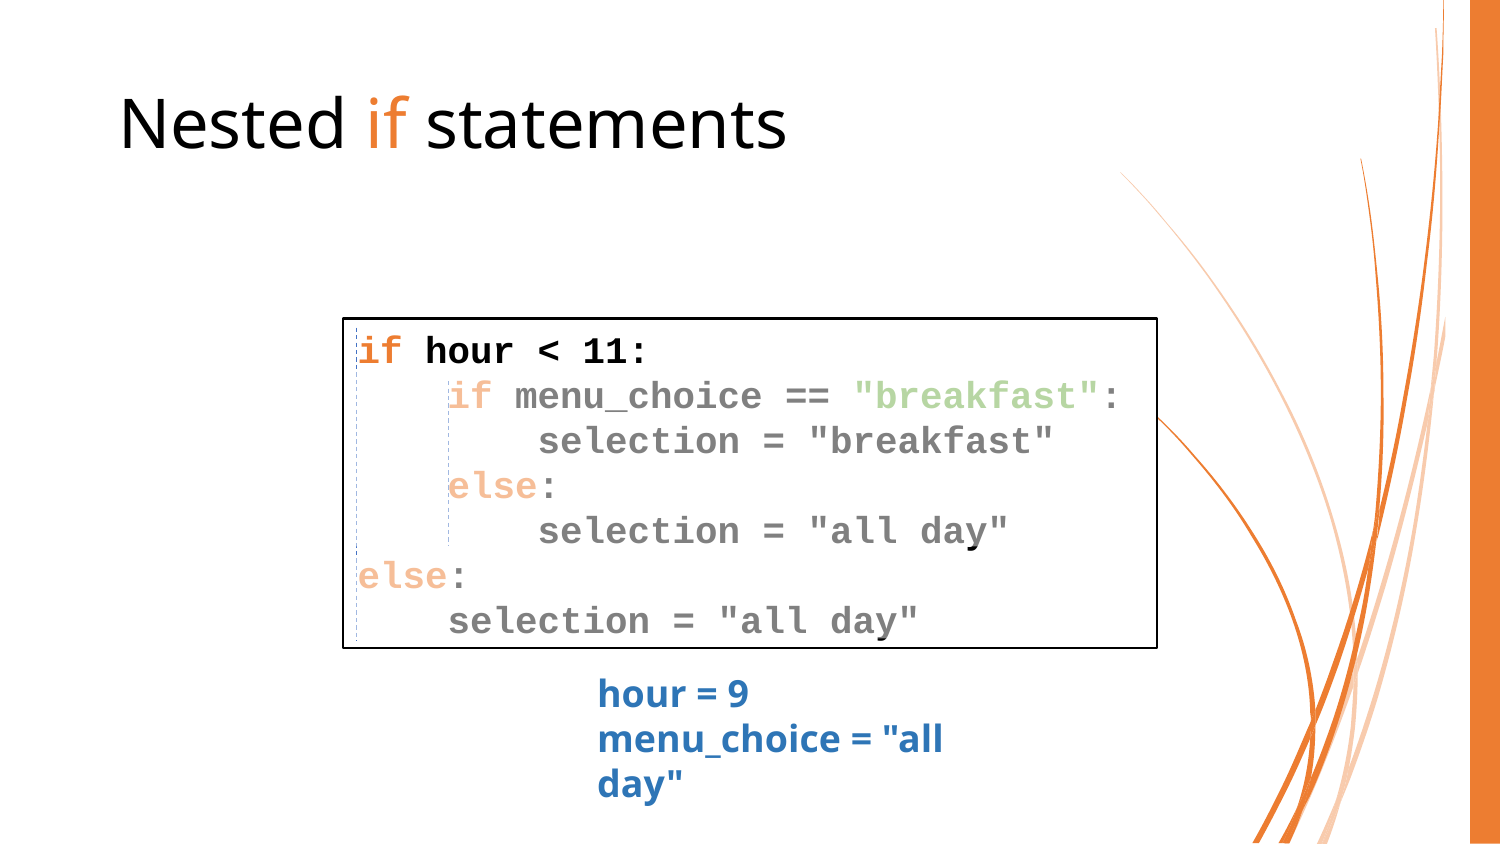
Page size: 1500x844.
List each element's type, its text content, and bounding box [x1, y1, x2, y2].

text_box [350, 554, 356, 639]
text_box [357, 554, 1146, 639]
text_box [357, 369, 1146, 547]
text_box if hour < 11: if menu_choice == "breakfast": selection = "breakfast" else: selection = "all day" else: selection = "all day" [342, 318, 1158, 649]
text_box [350, 369, 356, 547]
text_box hour = 9 menu_choice = "all day" [582, 663, 1030, 813]
title Nested if statements [103, 44, 1397, 208]
